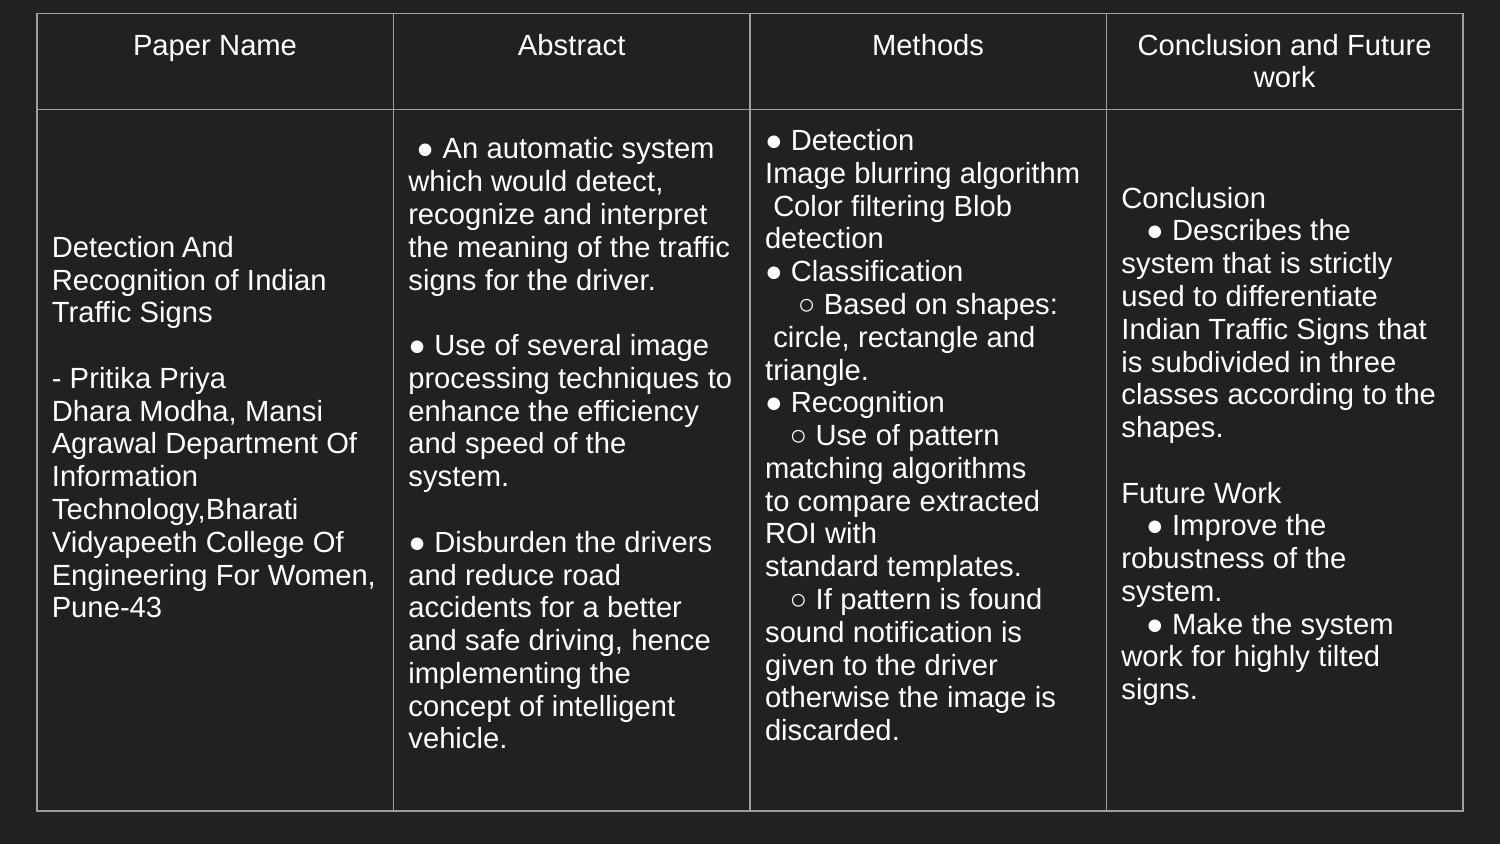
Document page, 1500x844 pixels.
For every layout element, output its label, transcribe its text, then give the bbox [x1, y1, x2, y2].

table_cell Conclusion ● Describes the system that is strictly used to differentiate Indian Traffic Signs that is subdivided in three classes according to the shapes. Future Work ● Improve the robustness of the system. ● Make the system work for highly tilted signs. [1107, 110, 1462, 810]
table_cell ● An automatic system which would detect, recognize and interpret the meaning of the traffic signs for the driver. ● Use of several image processing techniques to enhance the efficiency and speed of the system. ● Disburden the drivers and reduce road accidents for a better and safe driving, hence implementing the concept of intelligent vehicle. [394, 110, 749, 810]
table_cell ● Detection Image blurring algorithm Color filtering Blob detection ● Classification ○ Based on shapes: circle, rectangle and triangle. ● Recognition ○ Use of pattern matching algorithms to compare extracted ROI with standard templates. ○ If pattern is found sound notification is given to the driver otherwise the image is discarded. [751, 110, 1106, 810]
table_header Methods [751, 14, 1106, 109]
table_cell Detection And Recognition of Indian Traffic Signs - Pritika Priya Dhara Modha, Mansi Agrawal Department Of Information Technology,Bharati Vidyapeeth College Of Engineering For Women, Pune-43 [38, 110, 393, 810]
table_header Paper Name [38, 14, 393, 109]
table_header Abstract [394, 14, 749, 109]
table_header Conclusion and Future work [1107, 14, 1462, 109]
